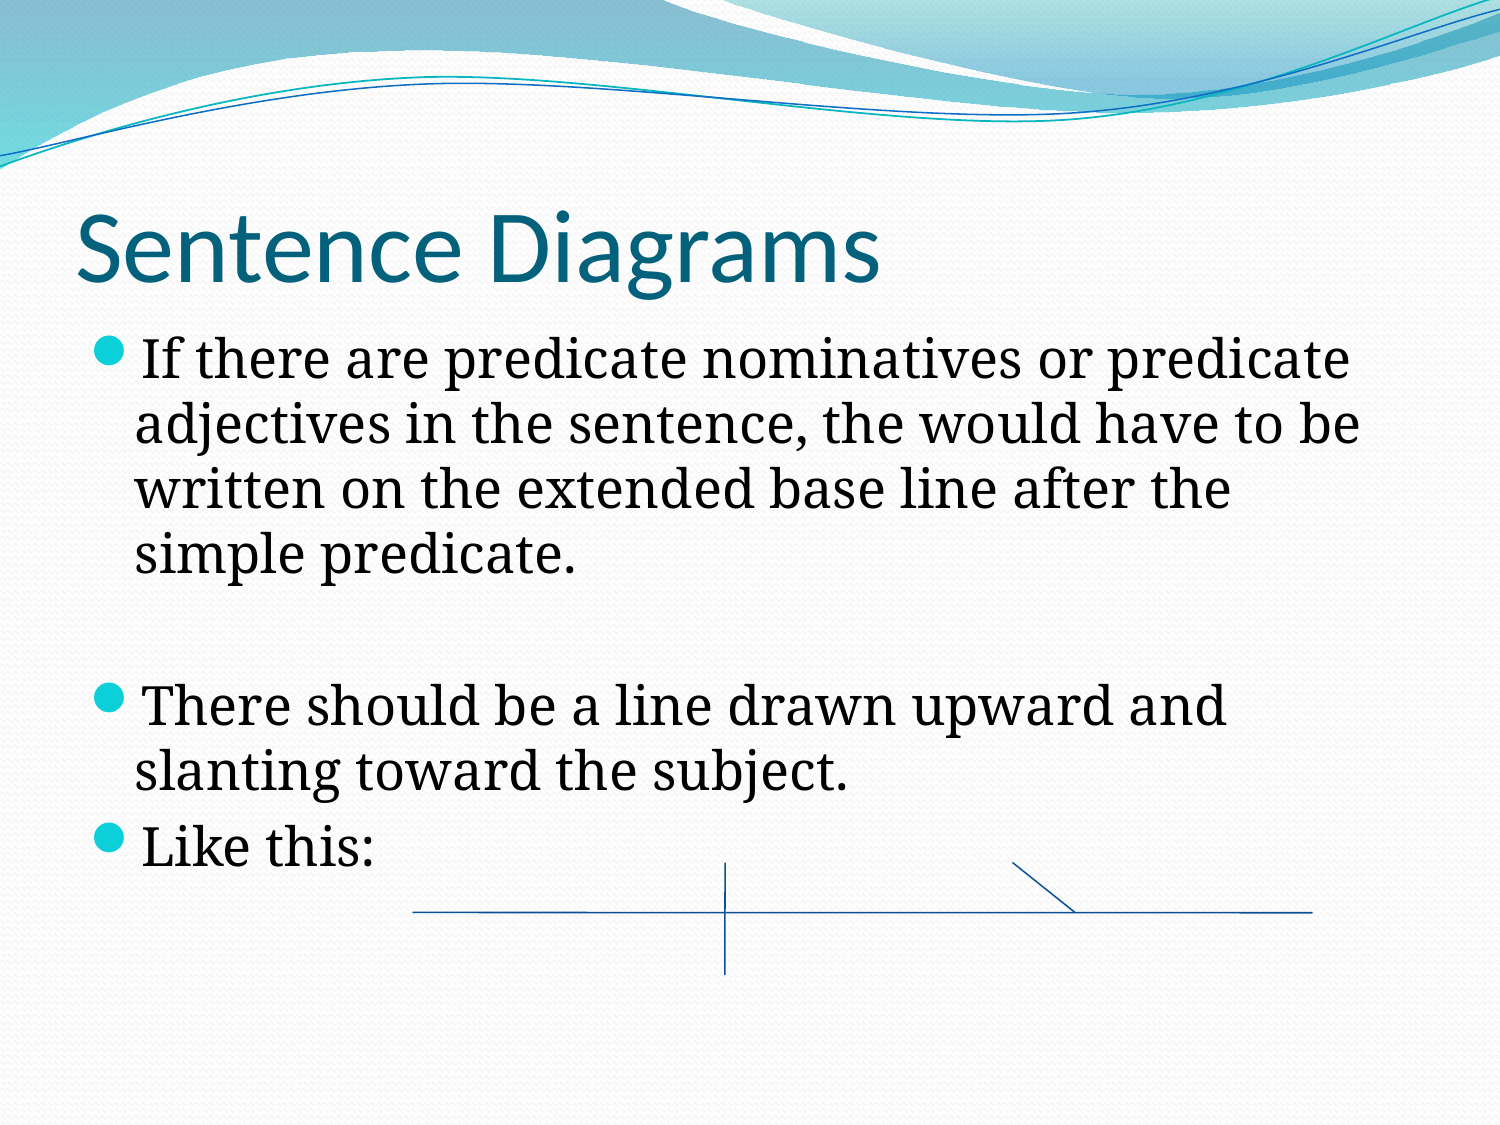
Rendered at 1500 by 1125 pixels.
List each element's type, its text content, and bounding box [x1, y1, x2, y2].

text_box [1012, 862, 1076, 913]
title Sentence Diagrams [75, 115, 1425, 303]
list If there are predicate nominatives or predicate adjectives in the sentence, the would have to be written on the extended base line after the simple predicate. There should be a line drawn upward and slanting toward the subject. Like this: [75, 317, 1425, 1038]
